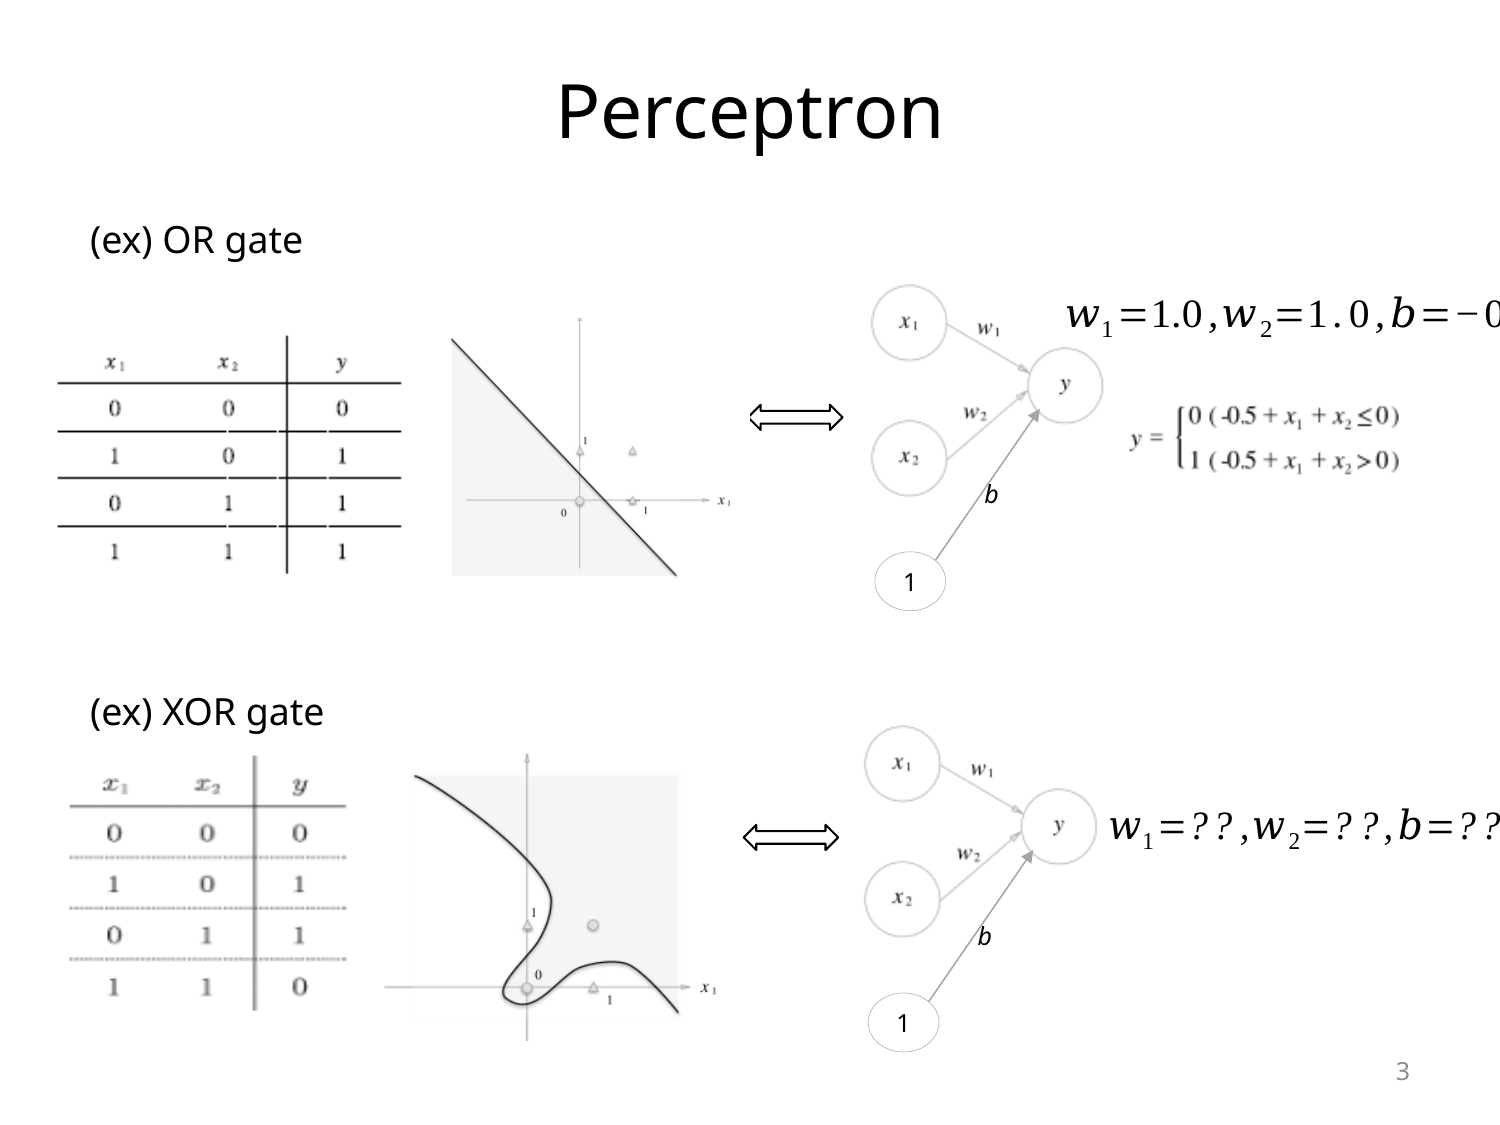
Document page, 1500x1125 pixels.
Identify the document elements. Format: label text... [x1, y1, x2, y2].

text_box [741, 822, 841, 852]
picture [1112, 371, 1456, 489]
list (ex) OR gate (ex) XOR gate [75, 208, 1425, 1005]
picture [34, 333, 448, 589]
title Perceptron [75, 45, 1425, 173]
picture [450, 318, 751, 589]
text_box [755, 402, 845, 432]
picture [68, 752, 733, 1043]
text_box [856, 720, 1113, 1053]
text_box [863, 279, 1120, 612]
slide_number 3 [1074, 1042, 1425, 1103]
